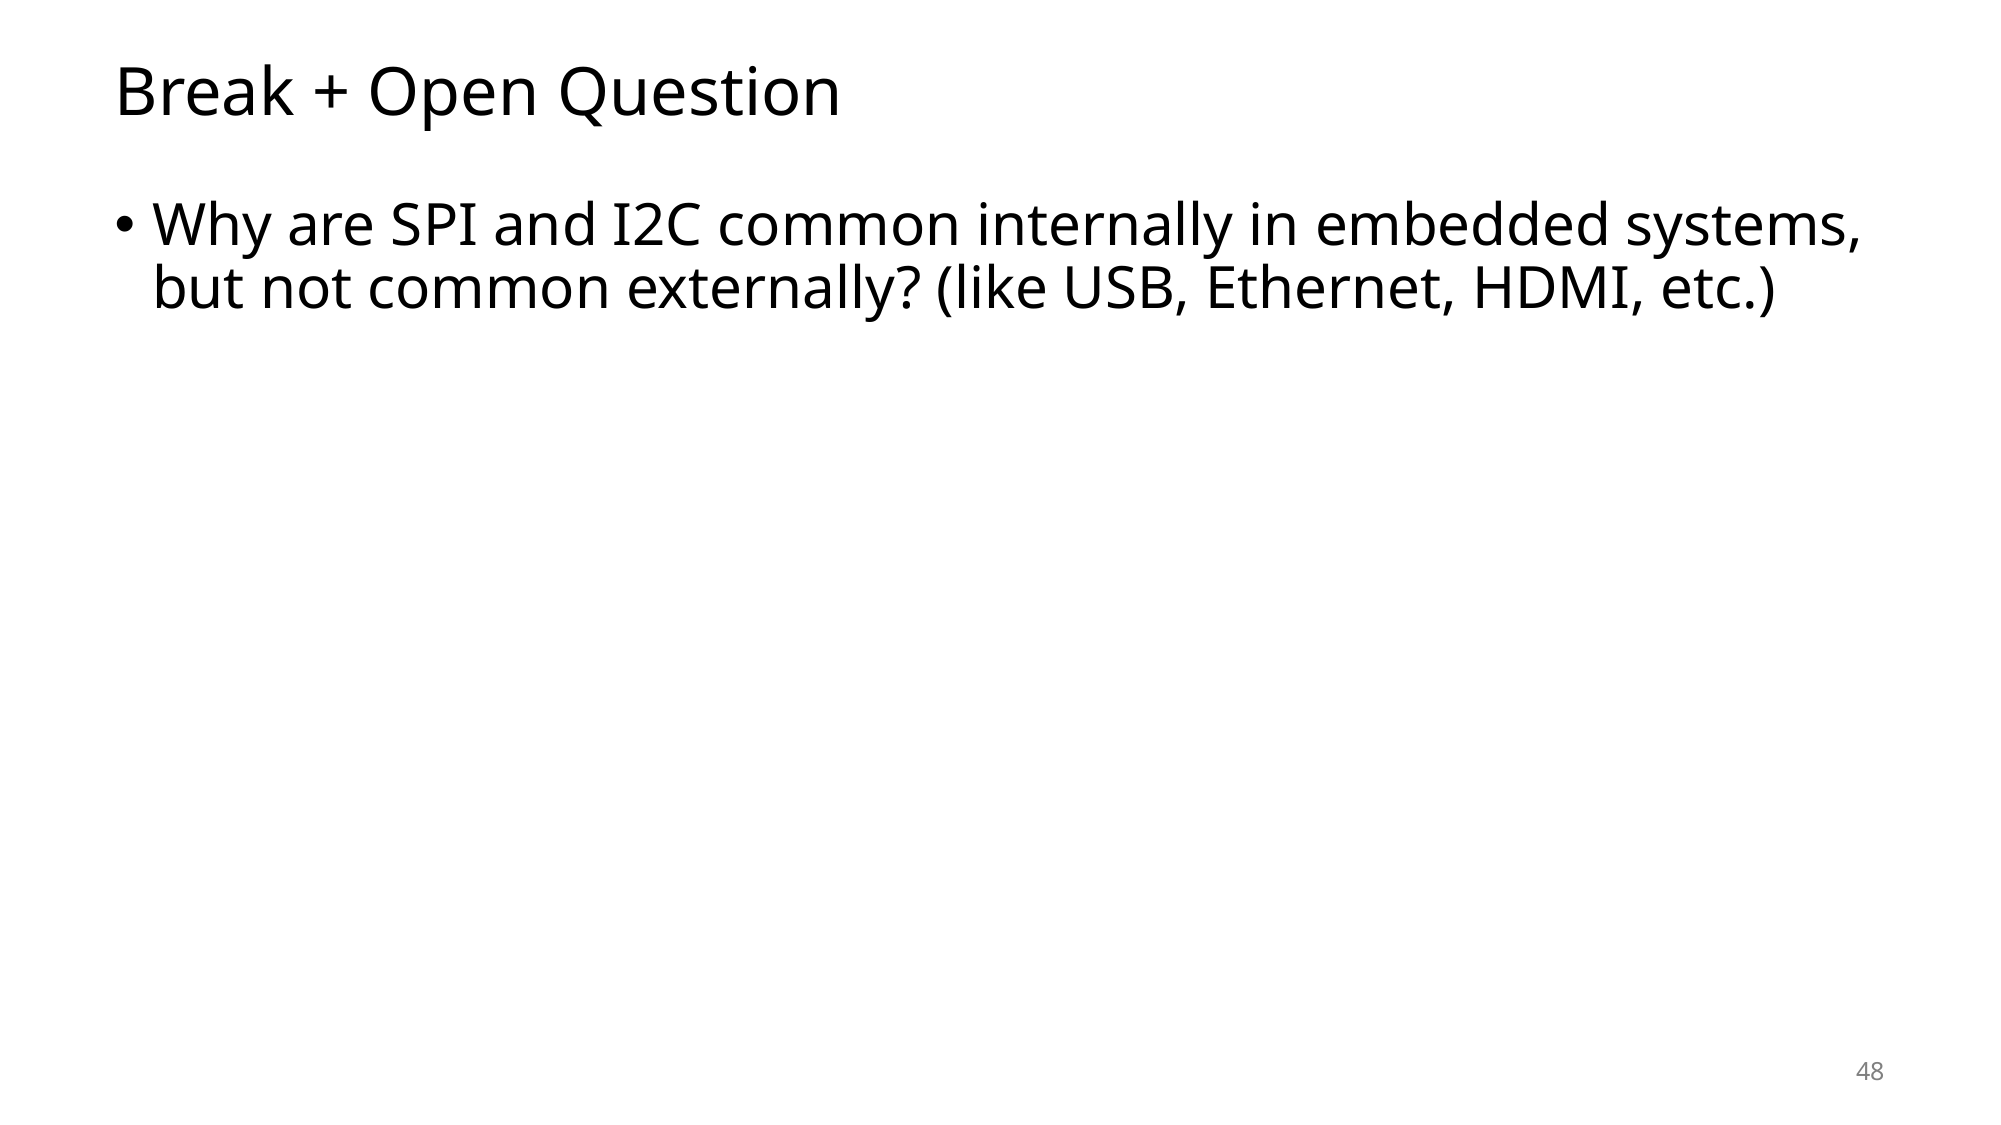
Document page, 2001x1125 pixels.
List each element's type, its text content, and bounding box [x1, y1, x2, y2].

slide_number 48 [1749, 1042, 1900, 1103]
title Break + Open Question [99, 37, 1900, 150]
list Why are SPI and I2C common internally in embedded systems, but not common externally? (like USB, Ethernet, HDMI, etc.) [99, 187, 1900, 1013]
